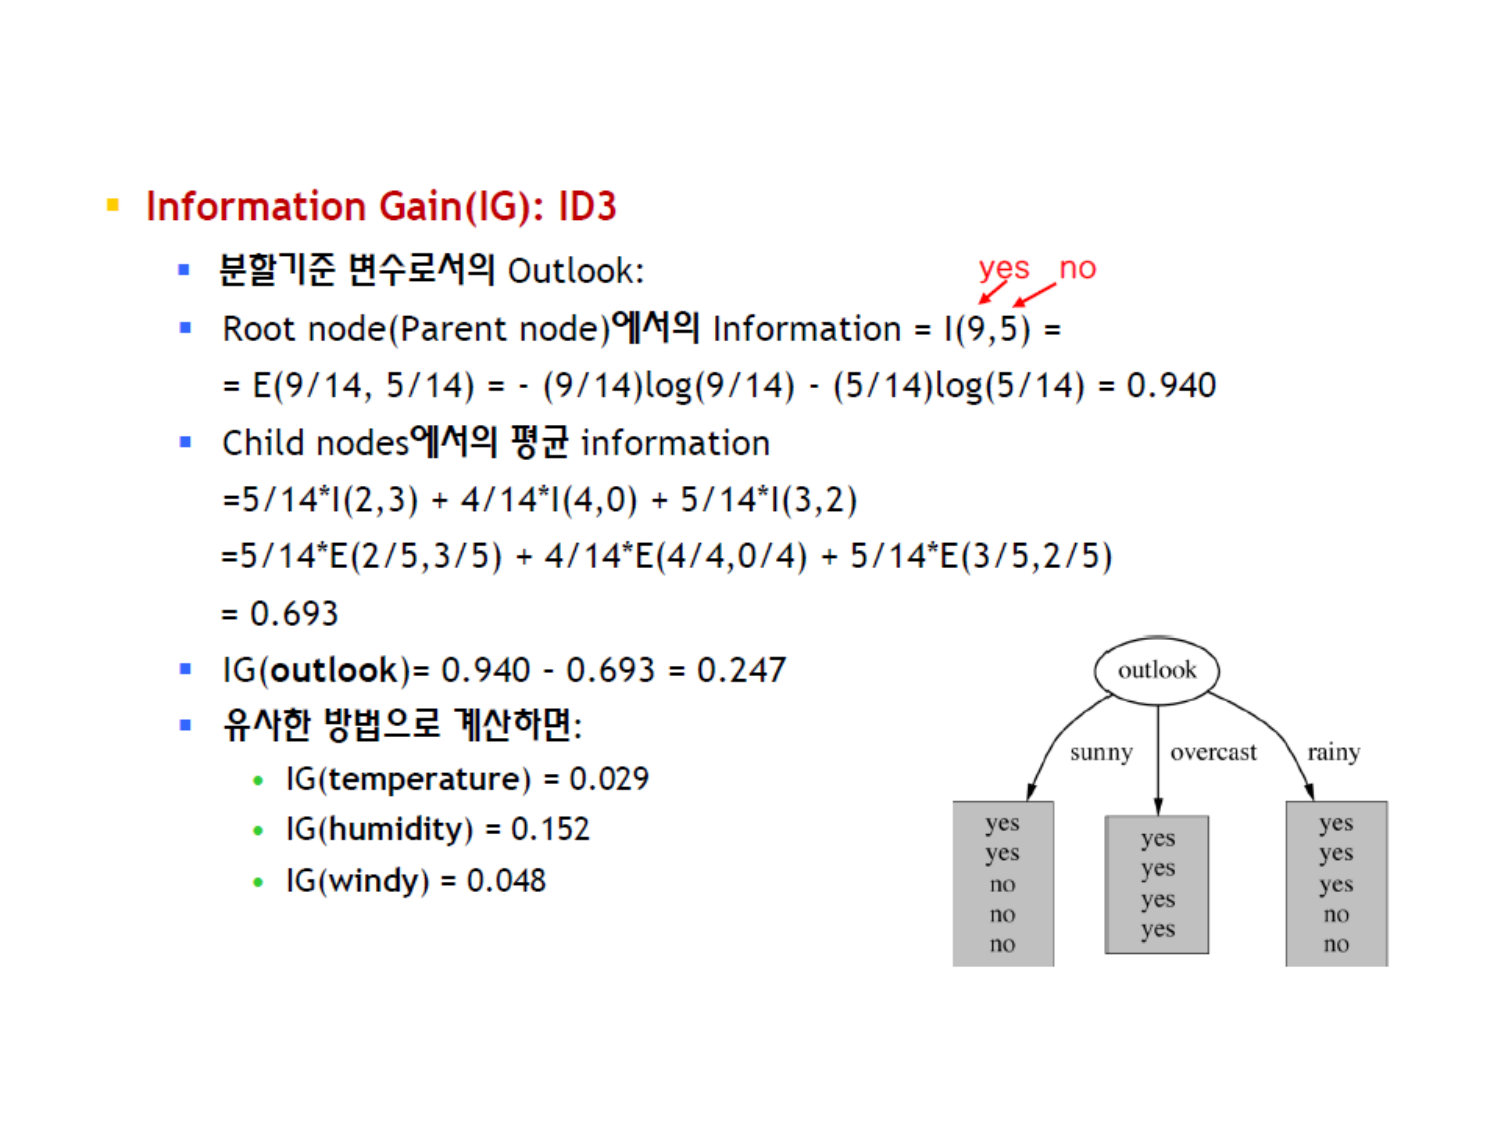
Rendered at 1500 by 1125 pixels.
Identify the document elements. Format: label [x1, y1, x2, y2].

picture [63, 147, 1437, 978]
